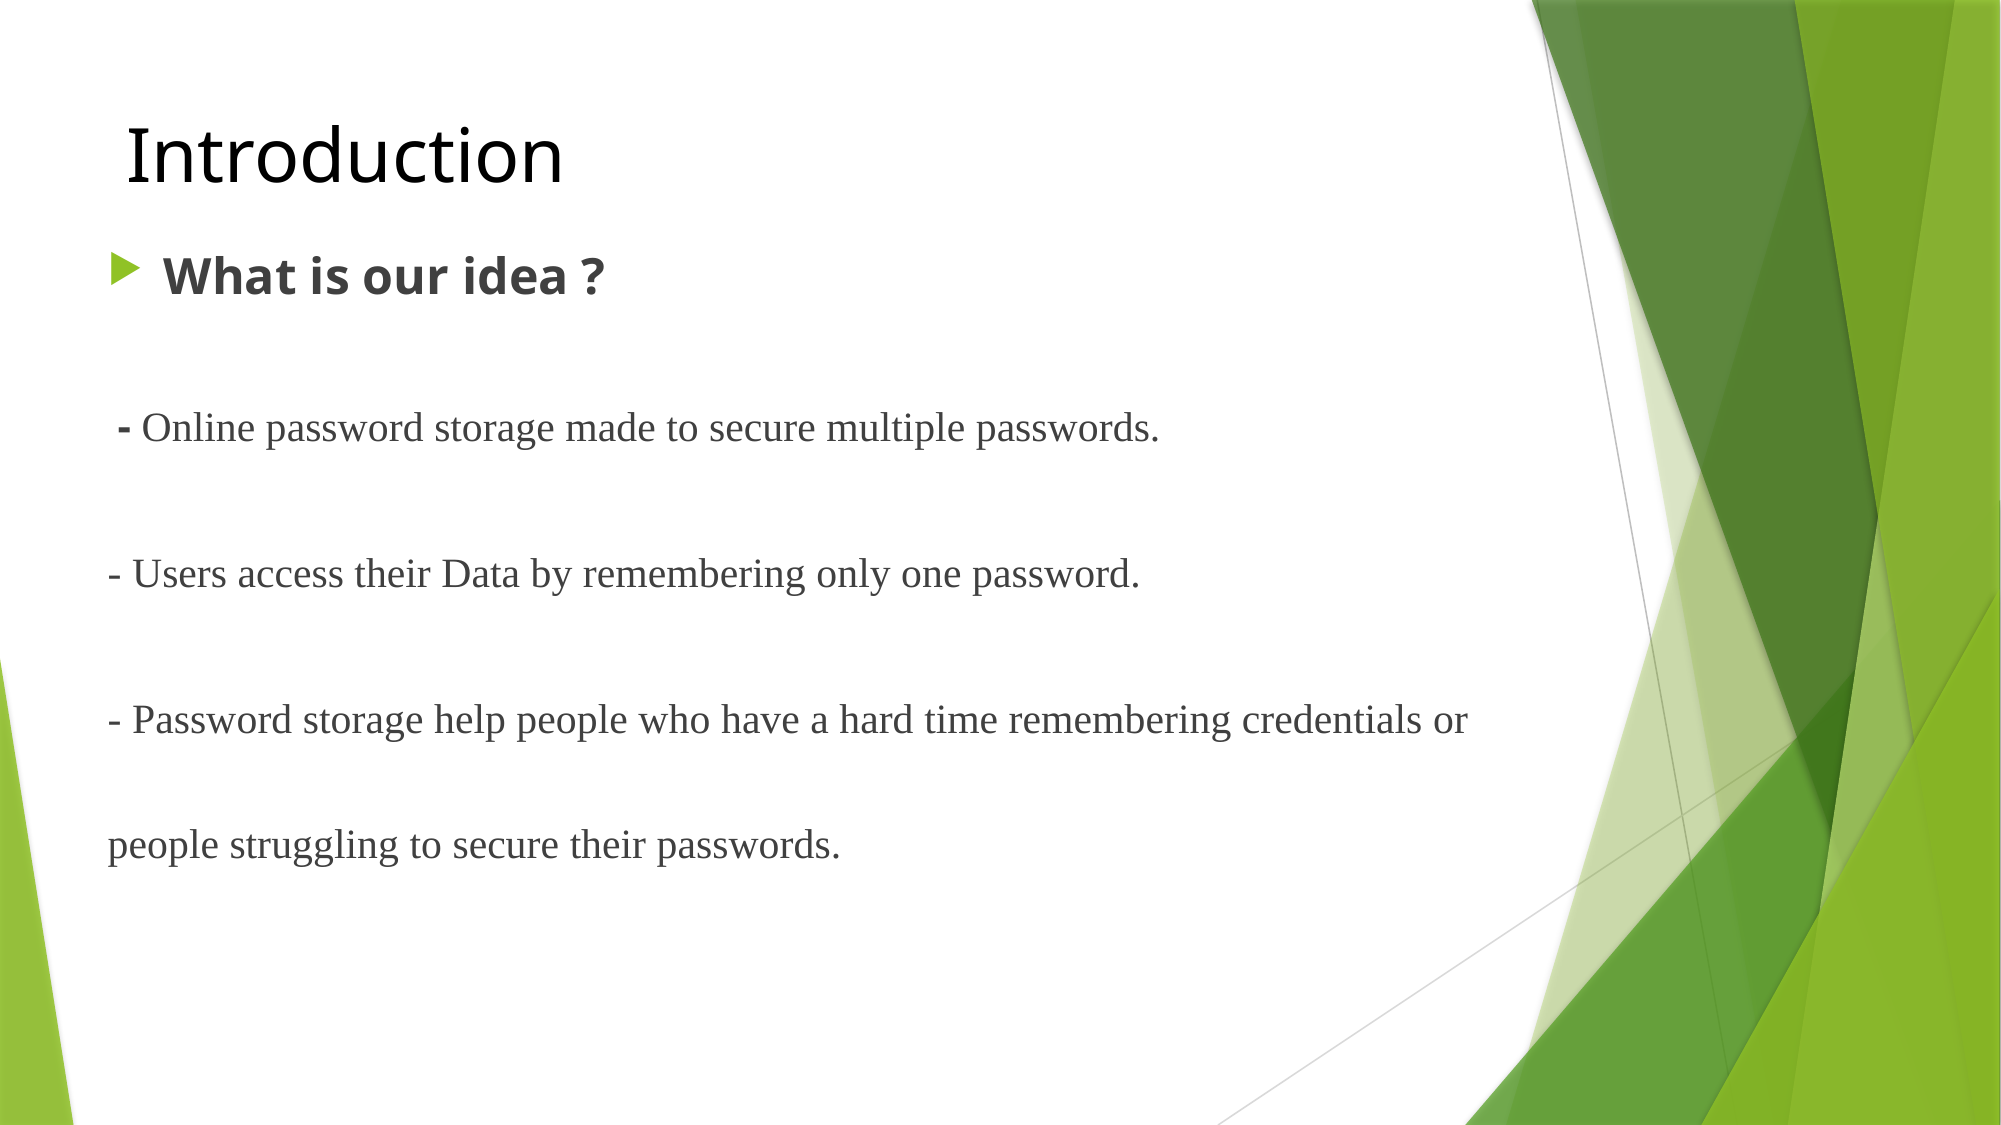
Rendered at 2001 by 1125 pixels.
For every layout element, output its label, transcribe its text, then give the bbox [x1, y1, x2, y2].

list What is our idea ? - Online password storage made to secure multiple passwords. - Users access their Data by remembering only one password. - Password storage help people who have a hard time remembering credentials or people struggling to secure their passwords. [92, 236, 1522, 991]
title Introduction [111, 99, 1522, 236]
